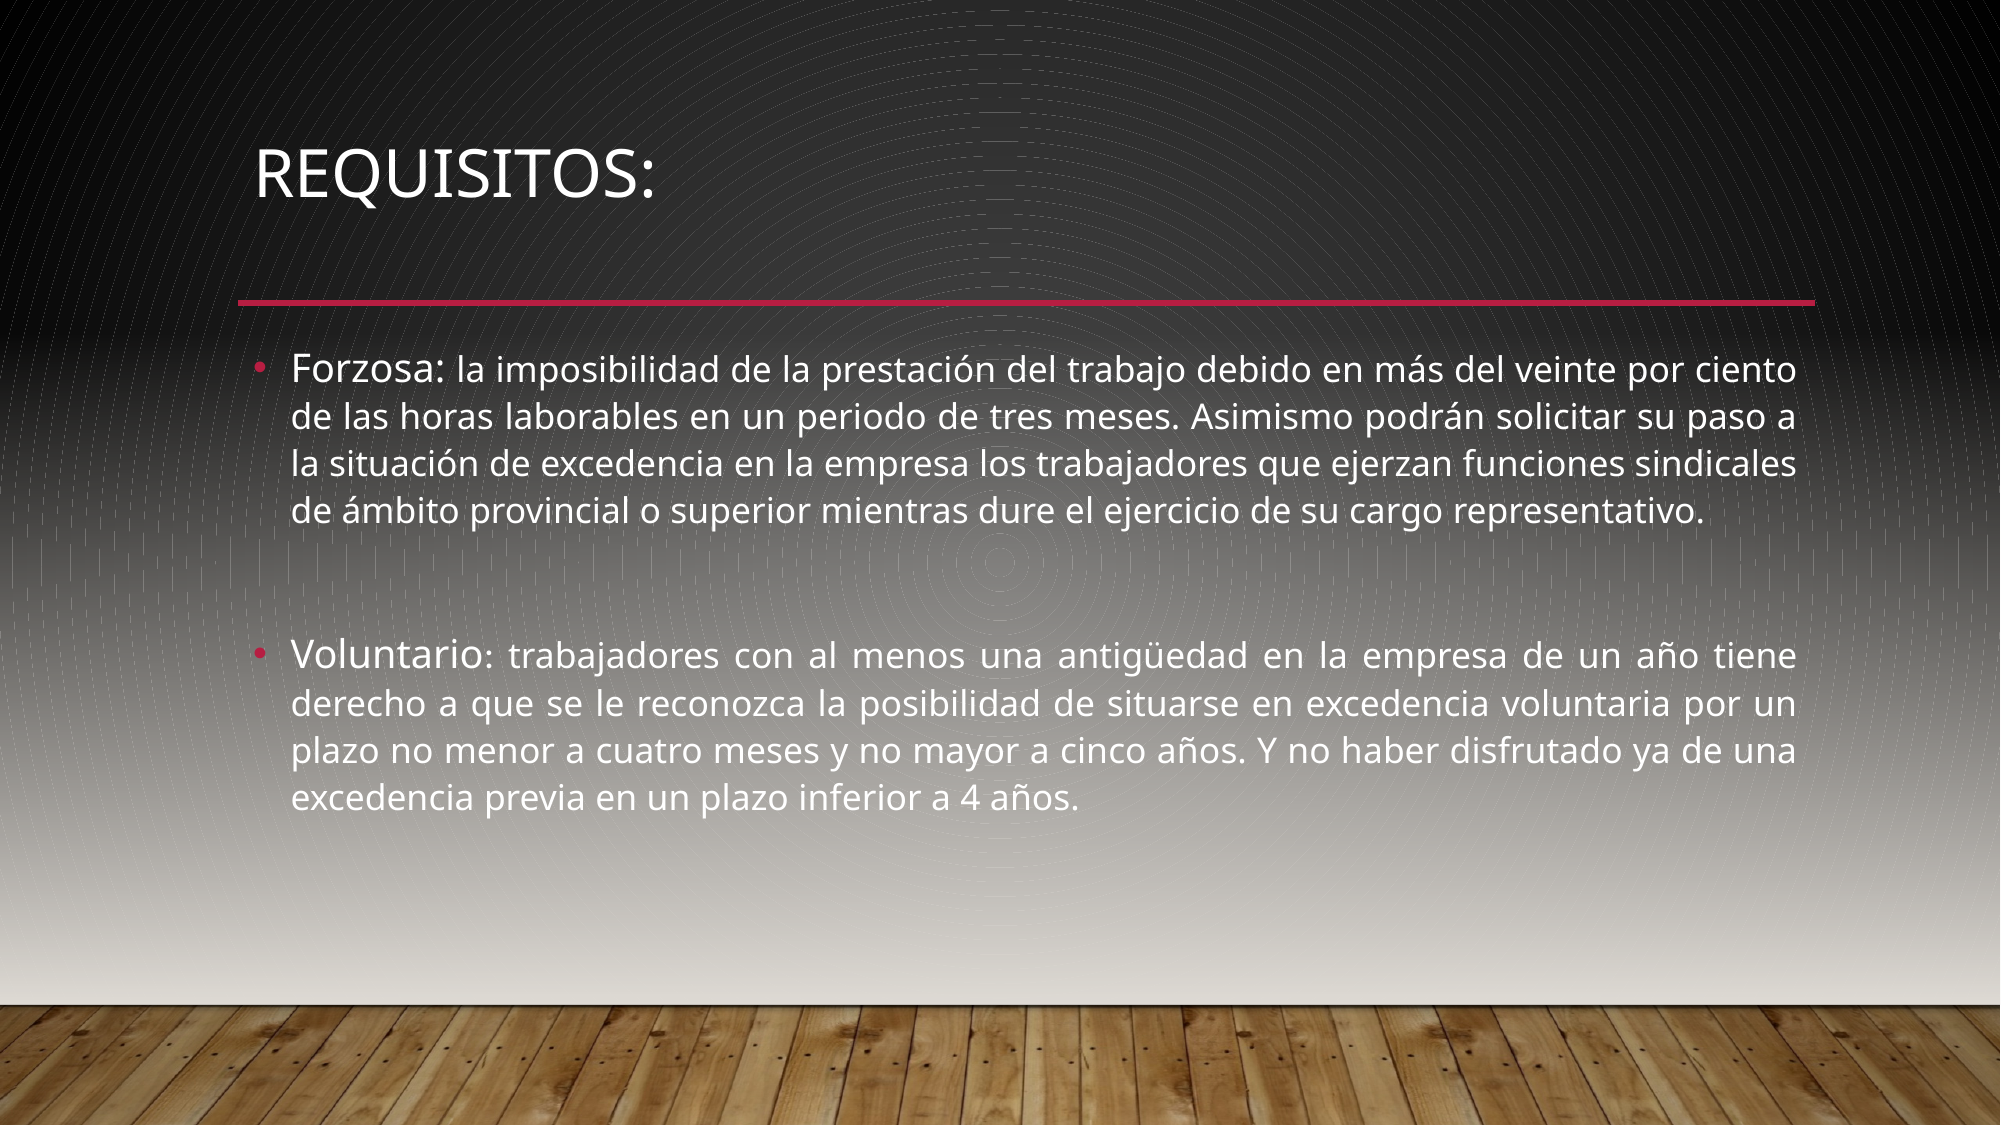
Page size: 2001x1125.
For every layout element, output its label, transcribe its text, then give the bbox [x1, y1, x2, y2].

list Forzosa: la imposibilidad de la prestación del trabajo debido en más del veinte por ciento de las horas laborables en un periodo de tres meses. Asimismo podrán solicitar su paso a la situación de excedencia en la empresa los trabajadores que ejerzan funciones sindicales de ámbito provincial o superior mientras dure el ejercicio de su cargo representativo. Voluntario: trabajadores con al menos una antigüedad en la empresa de un año tiene derecho a que se le reconozca la posibilidad de situarse en excedencia voluntaria por un plazo no menor a cuatro meses y no mayor a cinco años. Y no haber disfrutado ya de una excedencia previa en un plazo inferior a 4 años. [238, 330, 1814, 897]
picture [0, 1005, 2000, 1125]
title Requisitos: [238, 131, 1814, 305]
